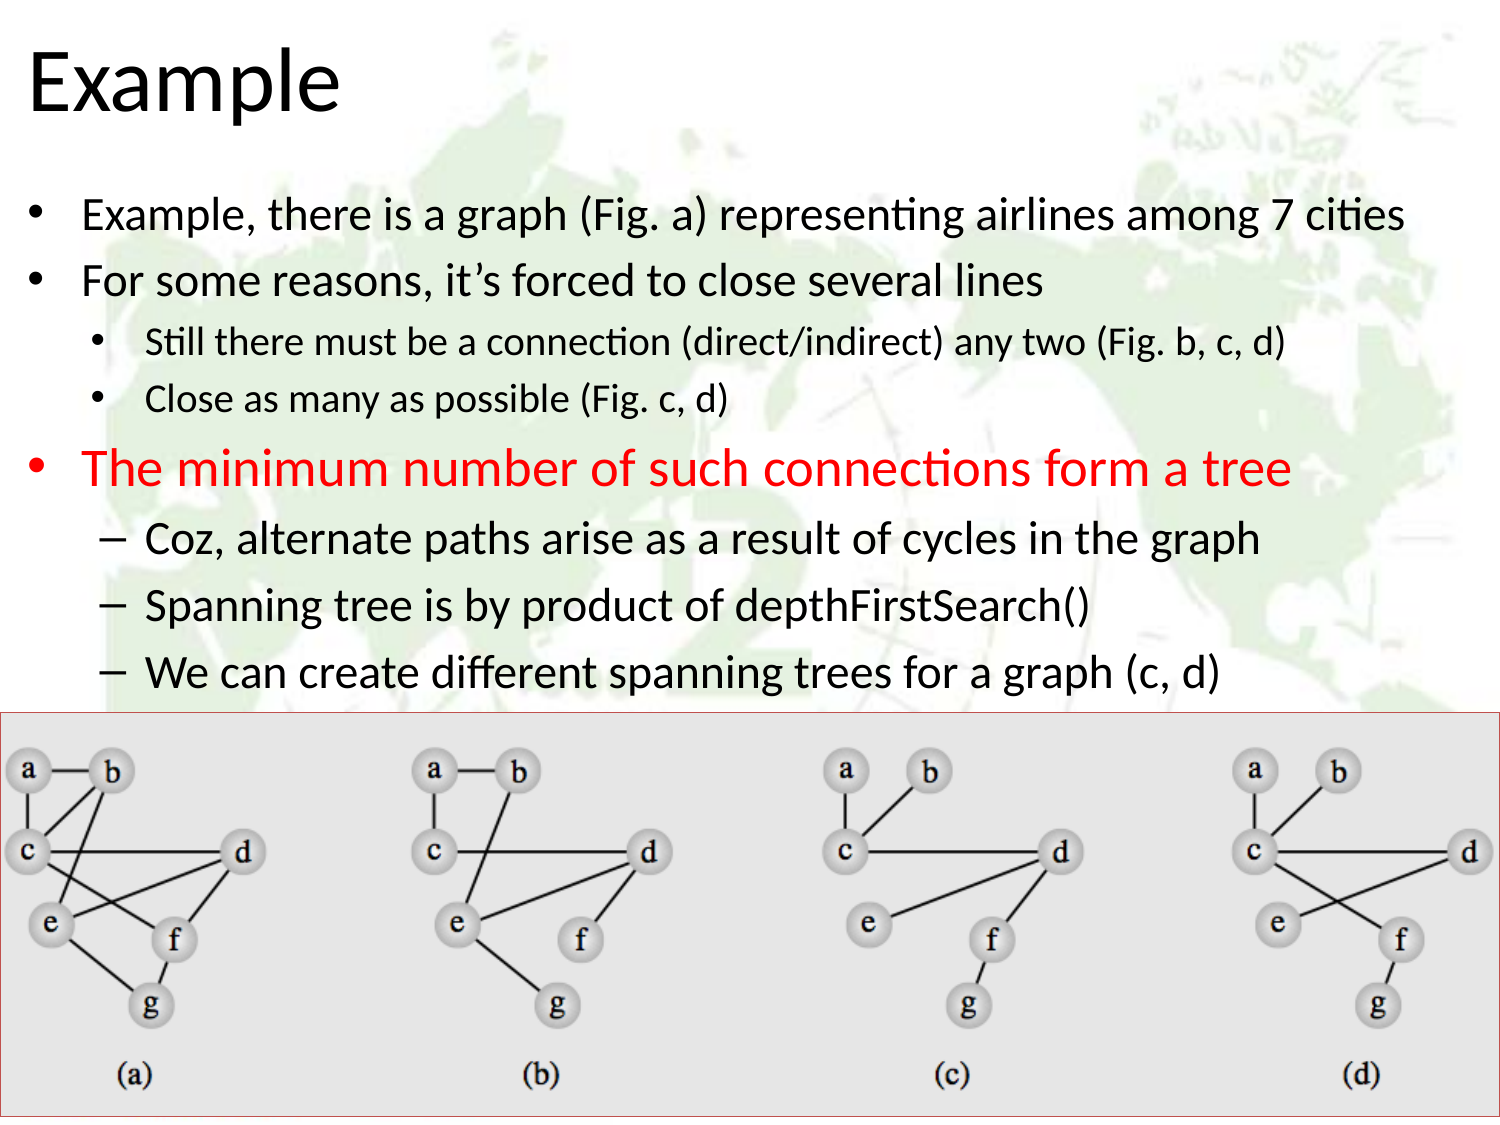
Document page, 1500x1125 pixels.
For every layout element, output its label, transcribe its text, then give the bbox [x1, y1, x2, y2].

list Example, there is a graph (Fig. a) representing airlines among 7 cities For some reasons, it’s forced to close several lines Still there must be a connection (direct/indirect) any two (Fig. b, c, d) Close as many as possible (Fig. c, d) The minimum number of such connections form a tree Coz, alternate paths arise as a result of cycles in the graph Spanning tree is by product of depthFirstSearch() We can create different spanning trees for a graph (c, d) [12, 174, 1475, 710]
title Example [12, 12, 1475, 155]
picture [0, 0, 1500, 1125]
